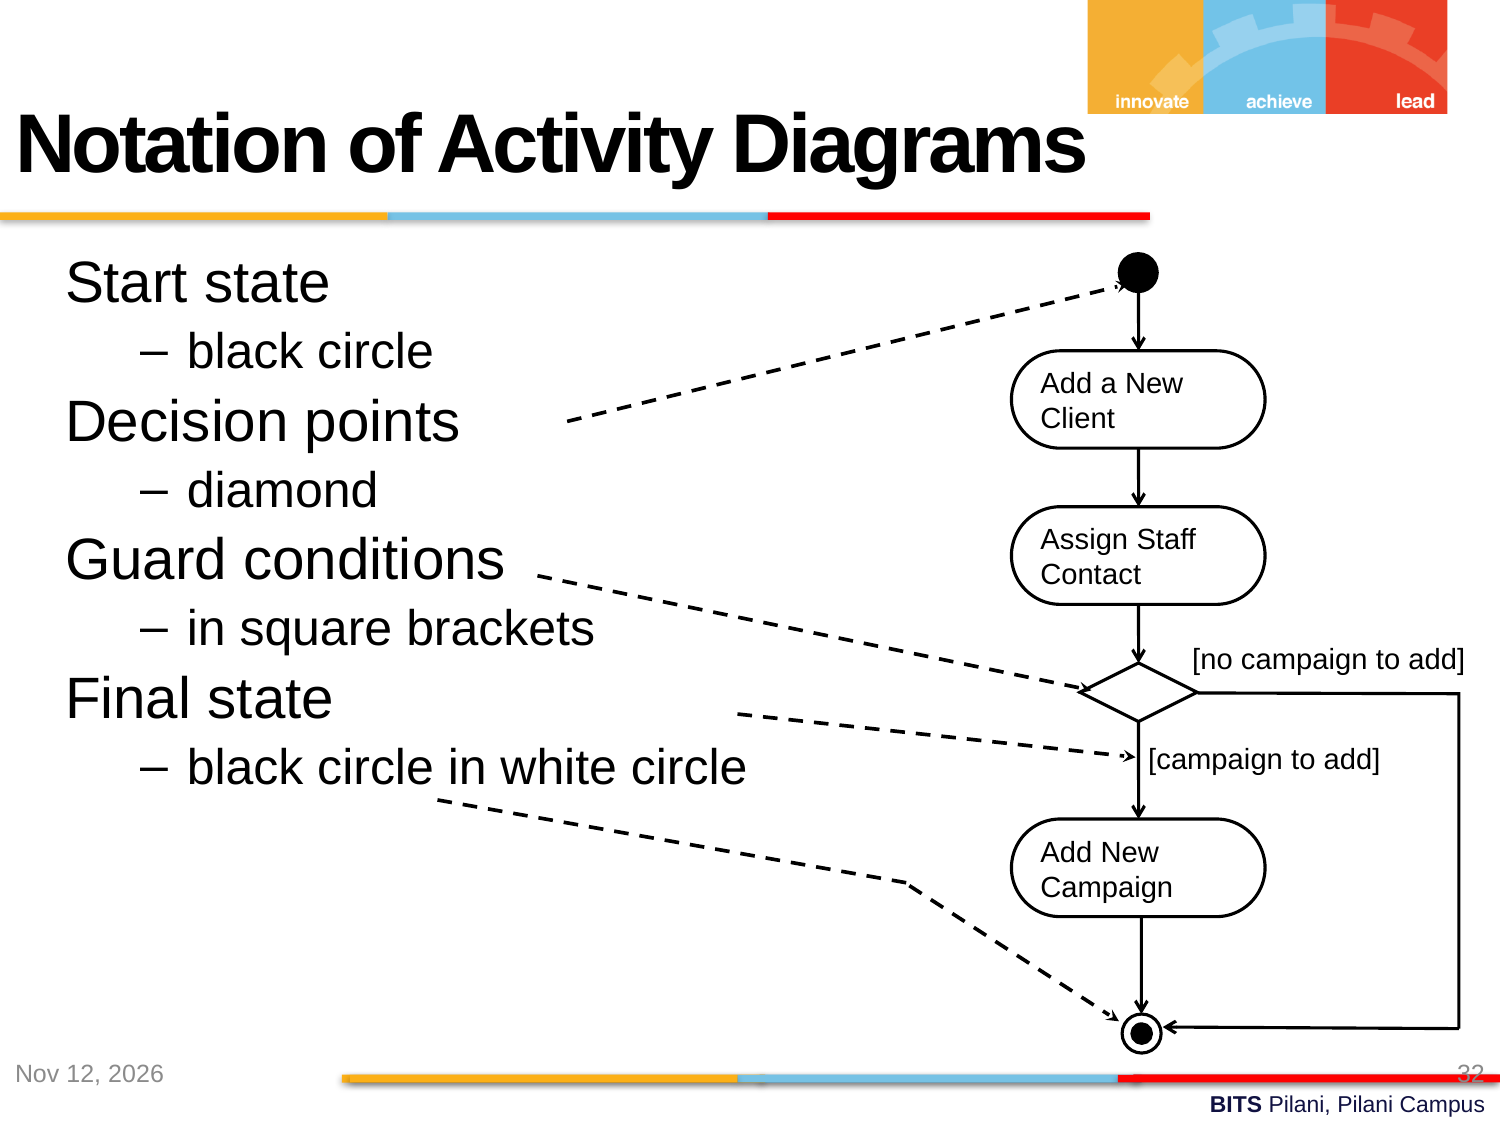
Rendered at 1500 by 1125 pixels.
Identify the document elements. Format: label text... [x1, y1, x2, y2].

slide_number 32 [1149, 1063, 1500, 1103]
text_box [1011, 252, 1500, 1054]
list Start state black circle Decision points diamond Guard conditions in square brackets Final state black circle in white circle [50, 245, 1400, 988]
picture [1087, 0, 1448, 114]
slide_number 10-Sep-22 [0, 1042, 350, 1103]
title Notation of Activity Diagrams [0, 45, 1350, 233]
